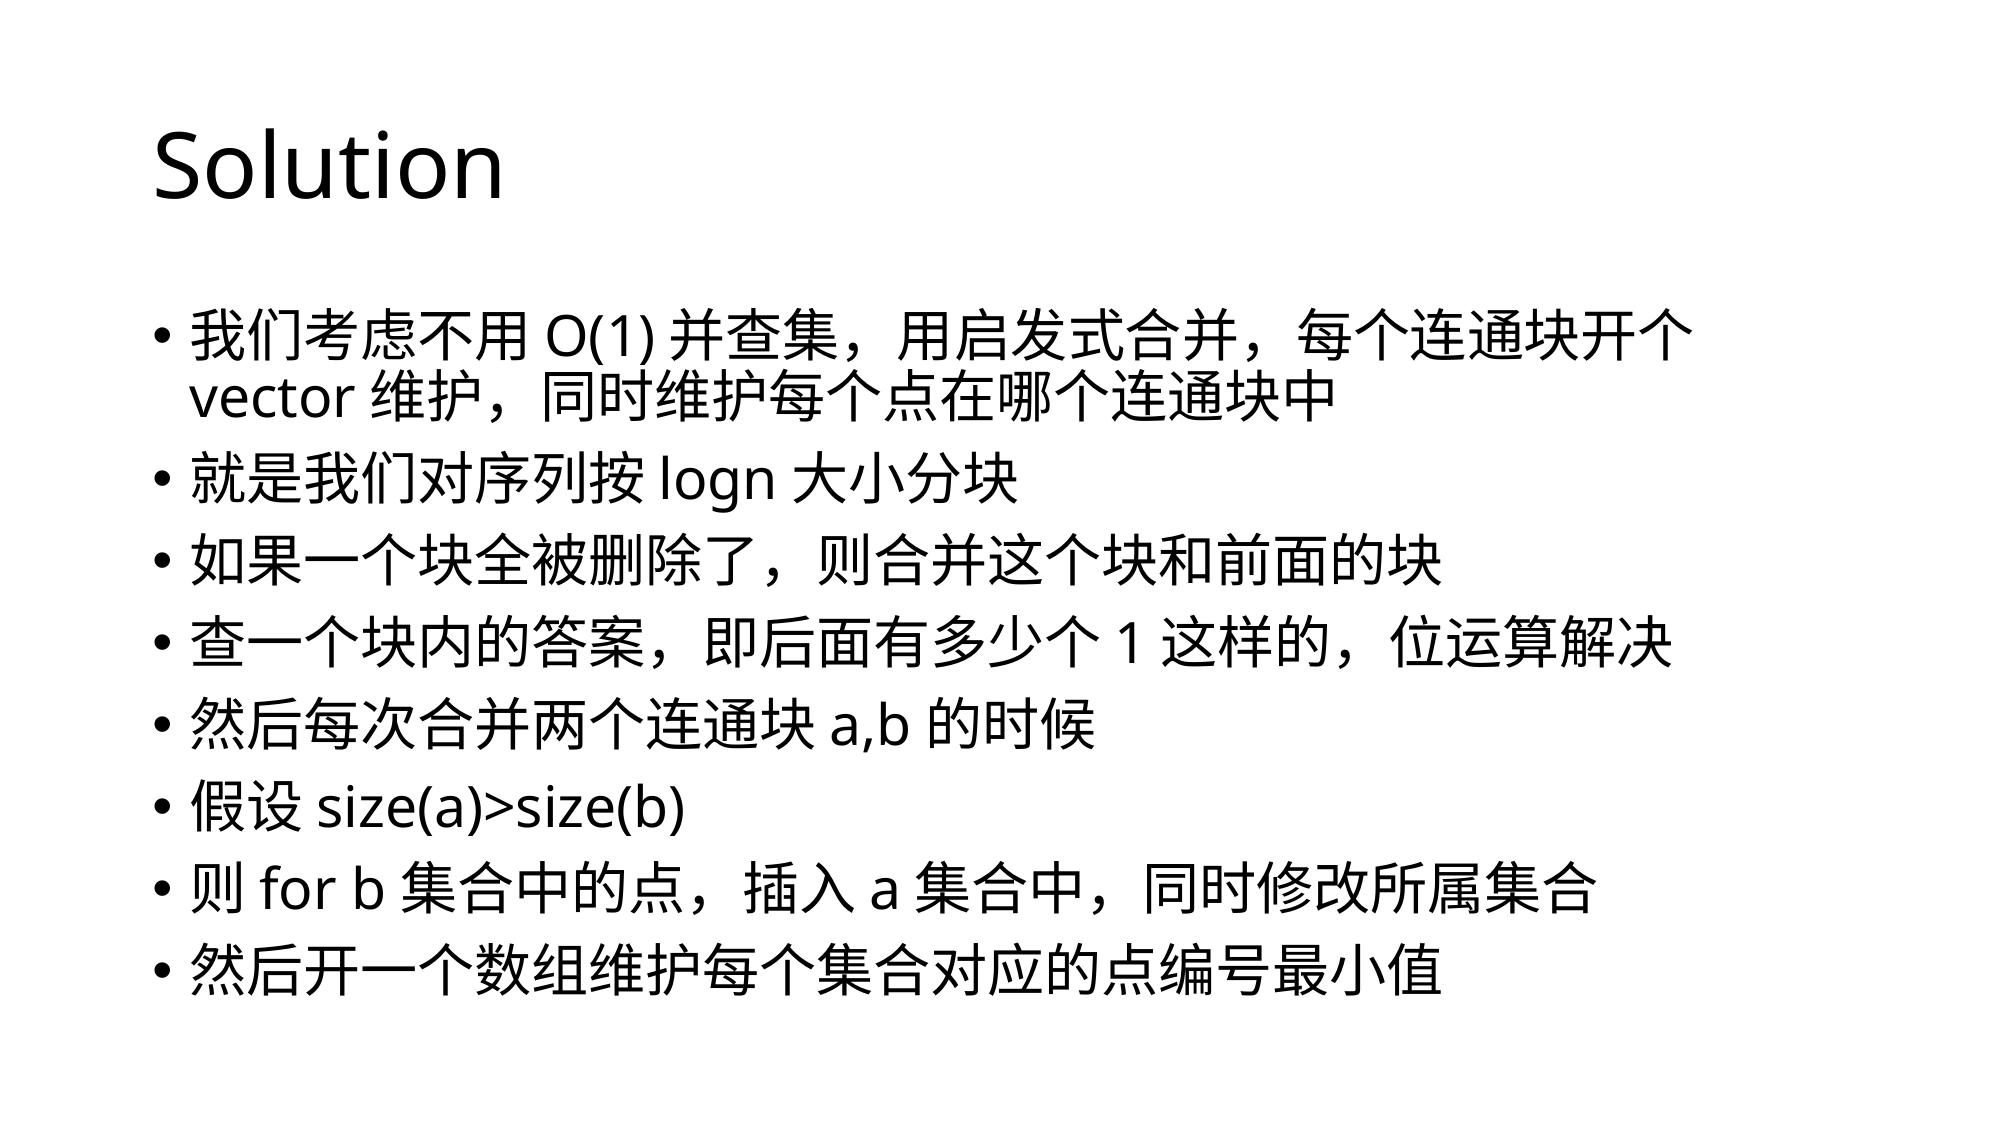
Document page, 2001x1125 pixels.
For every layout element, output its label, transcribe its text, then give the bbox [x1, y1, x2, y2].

title Solution [137, 59, 1863, 278]
list 我们考虑不用O(1)并查集，用启发式合并，每个连通块开个vector维护，同时维护每个点在哪个连通块中 就是我们对序列按logn大小分块 如果一个块全被删除了，则合并这个块和前面的块 查一个块内的答案，即后面有多少个1这样的，位运算解决 然后每次合并两个连通块a,b的时候 假设size(a)>size(b) 则for b集合中的点，插入a集合中，同时修改所属集合 然后开一个数组维护每个集合对应的点编号最小值 [137, 299, 1863, 1014]
